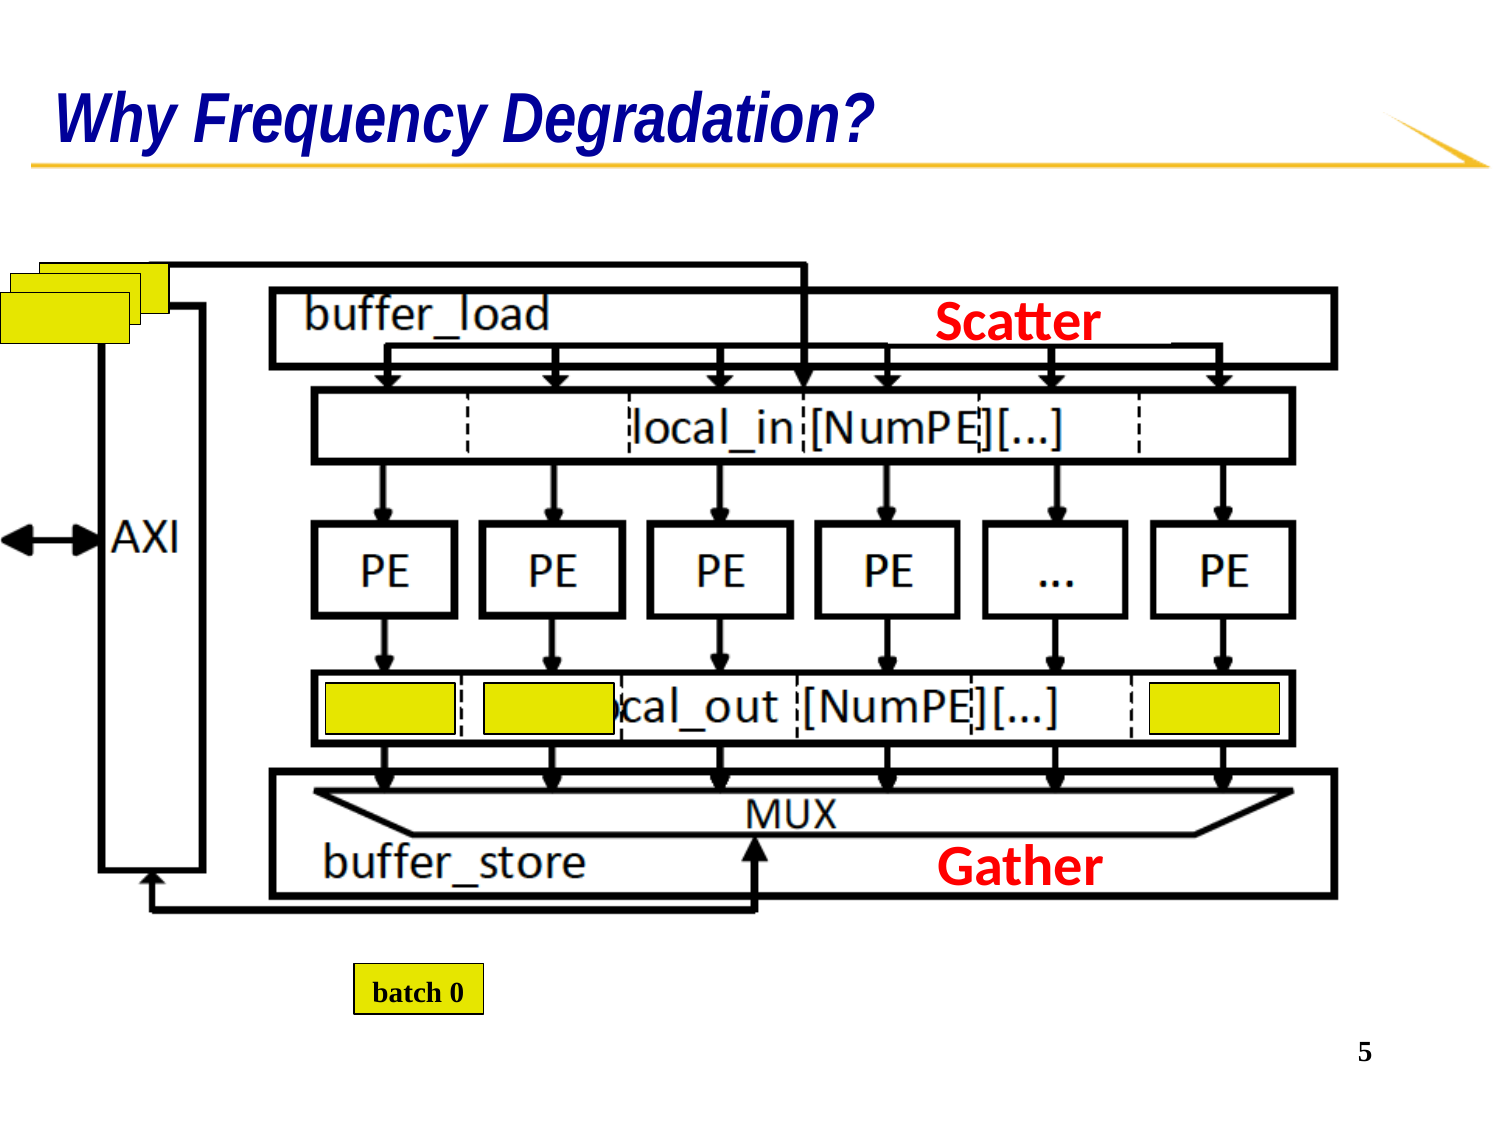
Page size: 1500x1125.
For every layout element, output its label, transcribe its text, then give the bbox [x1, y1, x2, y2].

text_box batch 0 [353, 965, 484, 1016]
title Why Frequency Degradation? [39, 64, 1390, 176]
picture [0, 254, 1354, 922]
picture [1390, 112, 1494, 169]
picture [31, 112, 39, 169]
